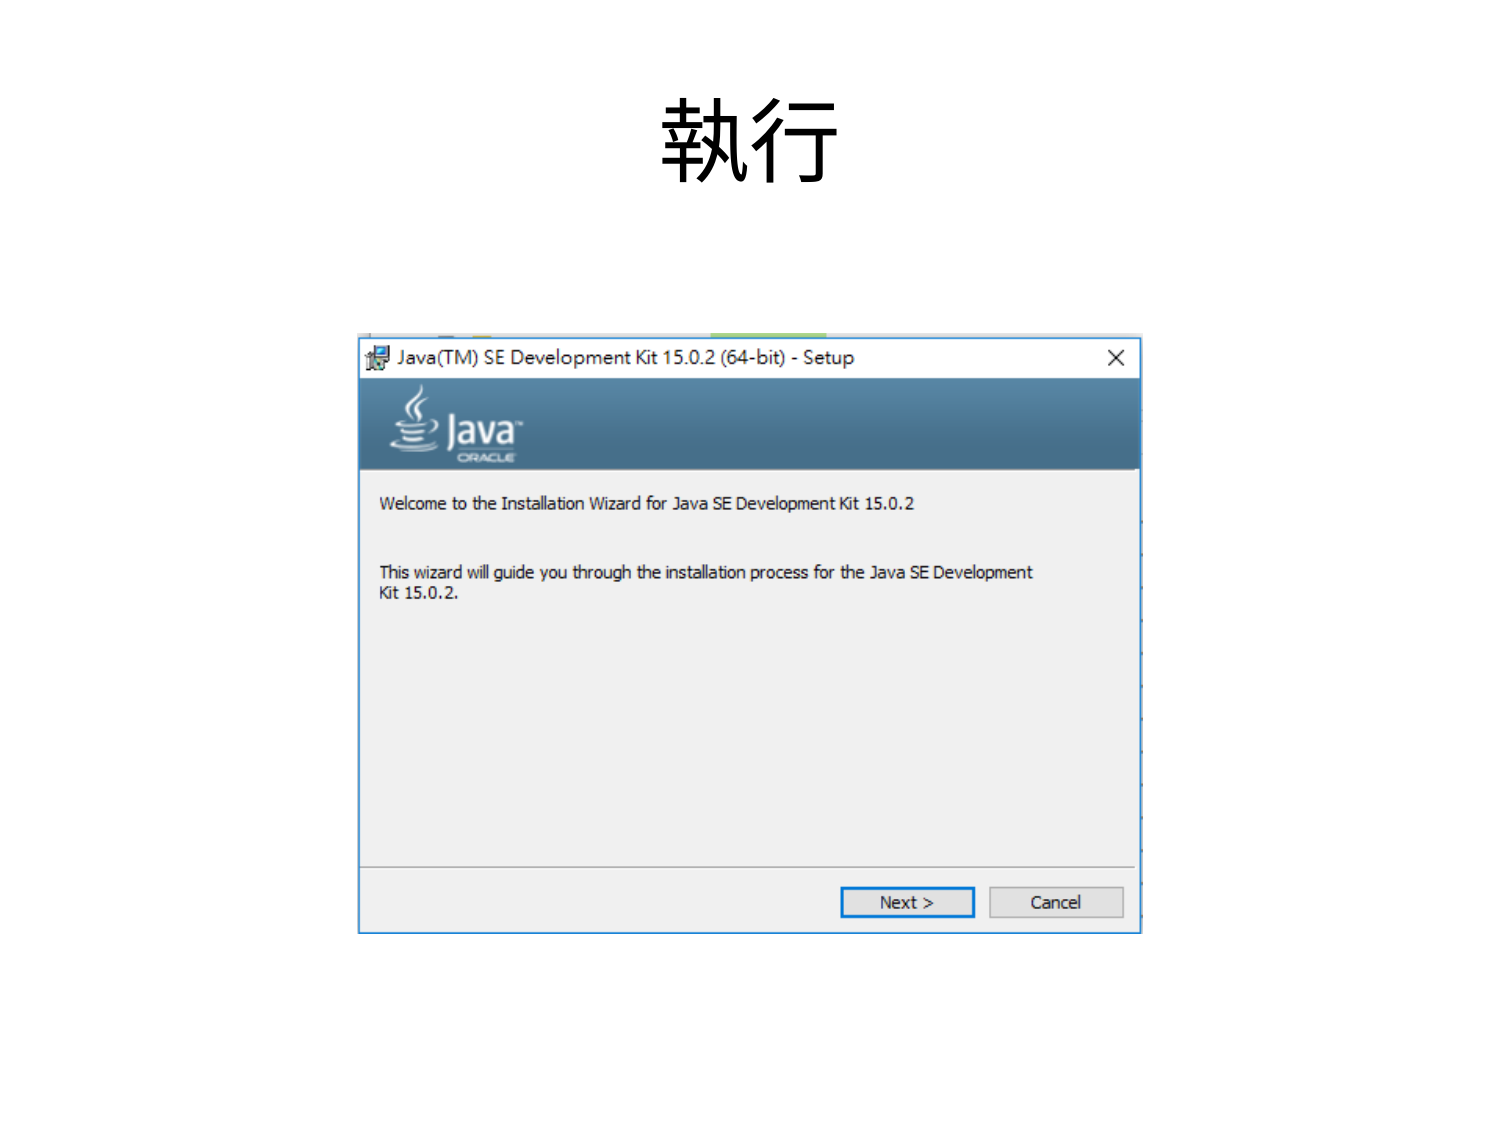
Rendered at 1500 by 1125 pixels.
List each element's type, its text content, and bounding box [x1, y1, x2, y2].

title 執行 [75, 45, 1425, 233]
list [357, 333, 1143, 934]
